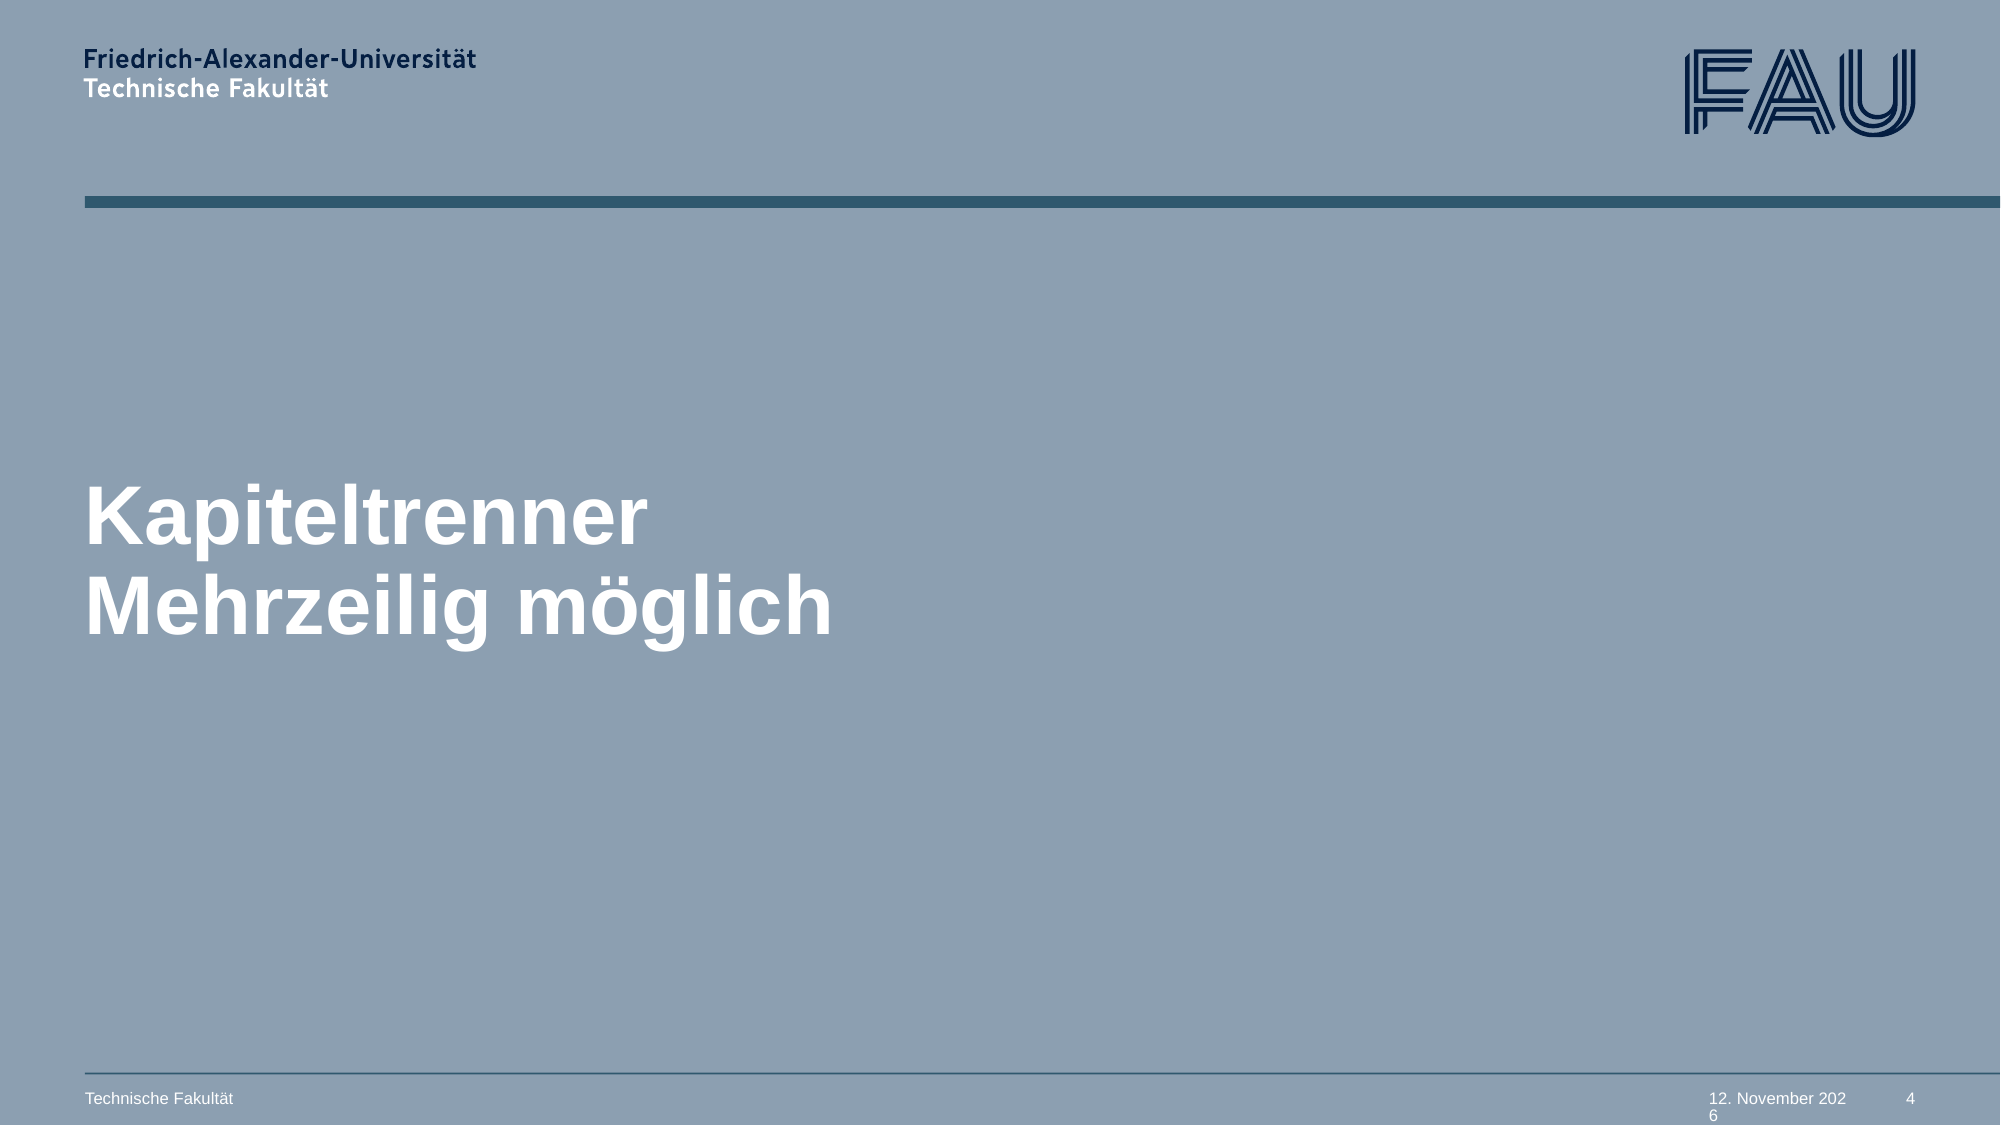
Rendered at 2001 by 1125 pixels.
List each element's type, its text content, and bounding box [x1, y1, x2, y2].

footer Technische Fakultät [85, 1088, 983, 1109]
slide_number 4 [1883, 1088, 1916, 1109]
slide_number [1708, 1088, 1849, 1109]
title Kapiteltrenner Mehrzeilig möglich [85, 471, 1916, 654]
